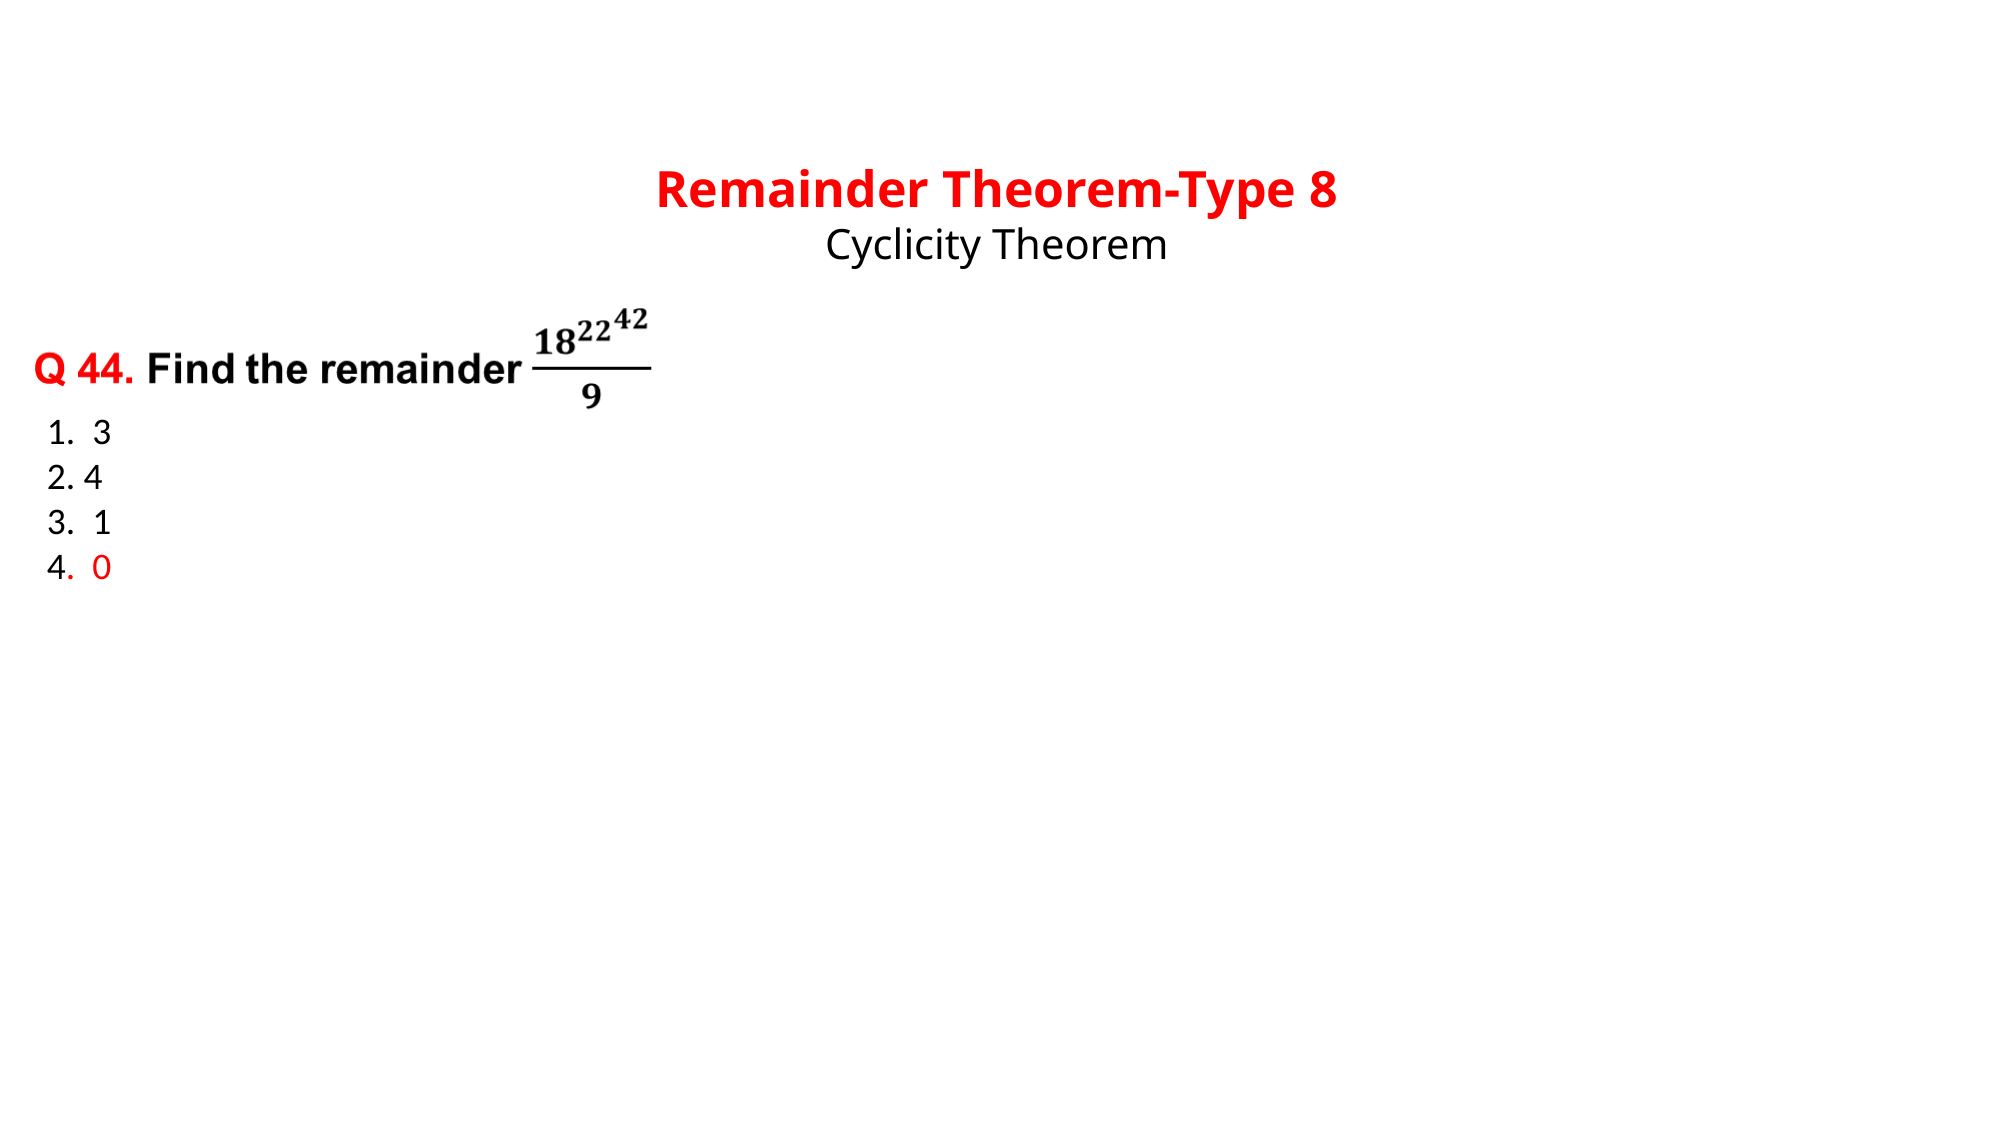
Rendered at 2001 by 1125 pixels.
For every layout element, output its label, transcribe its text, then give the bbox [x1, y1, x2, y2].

text_box Remainder Theorem-Type 8 Cyclicity Theorem [139, 150, 1855, 276]
text_box [18, 293, 2000, 482]
text_box 1. 3 2. 4 3. 1 4. 0 [31, 399, 1032, 595]
